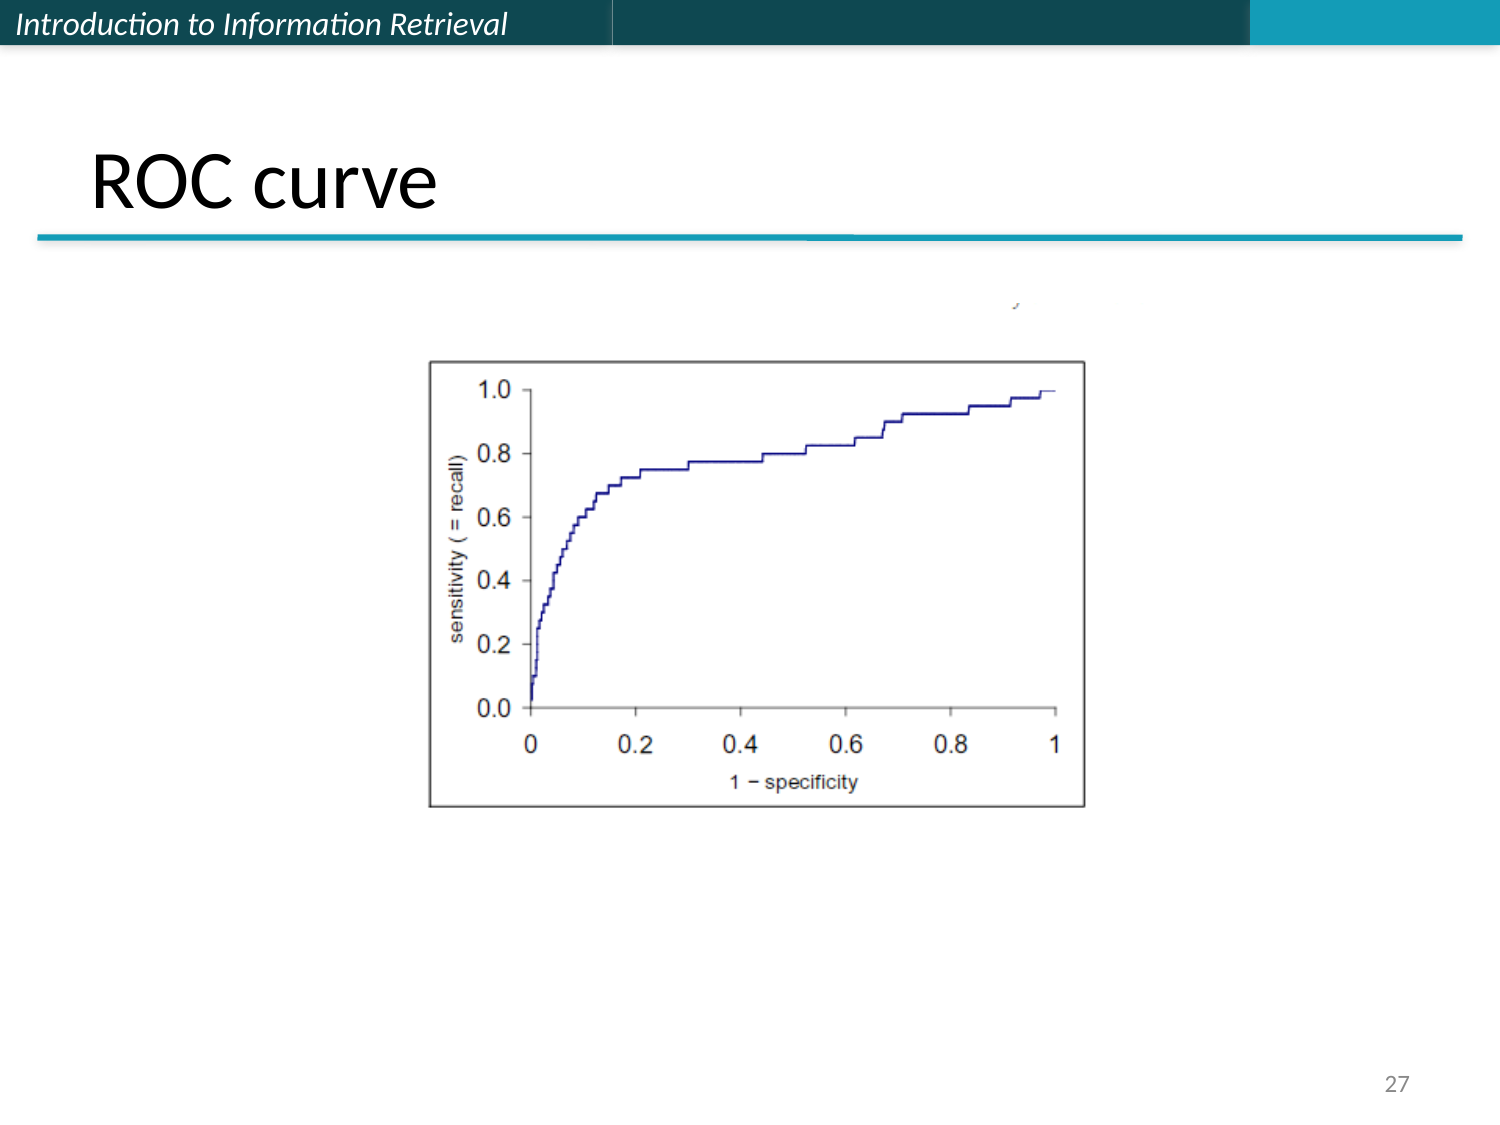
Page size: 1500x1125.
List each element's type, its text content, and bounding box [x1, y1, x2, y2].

picture [333, 302, 1167, 823]
title ROC curve [75, 45, 1425, 233]
slide_number 27 [1074, 1062, 1425, 1103]
